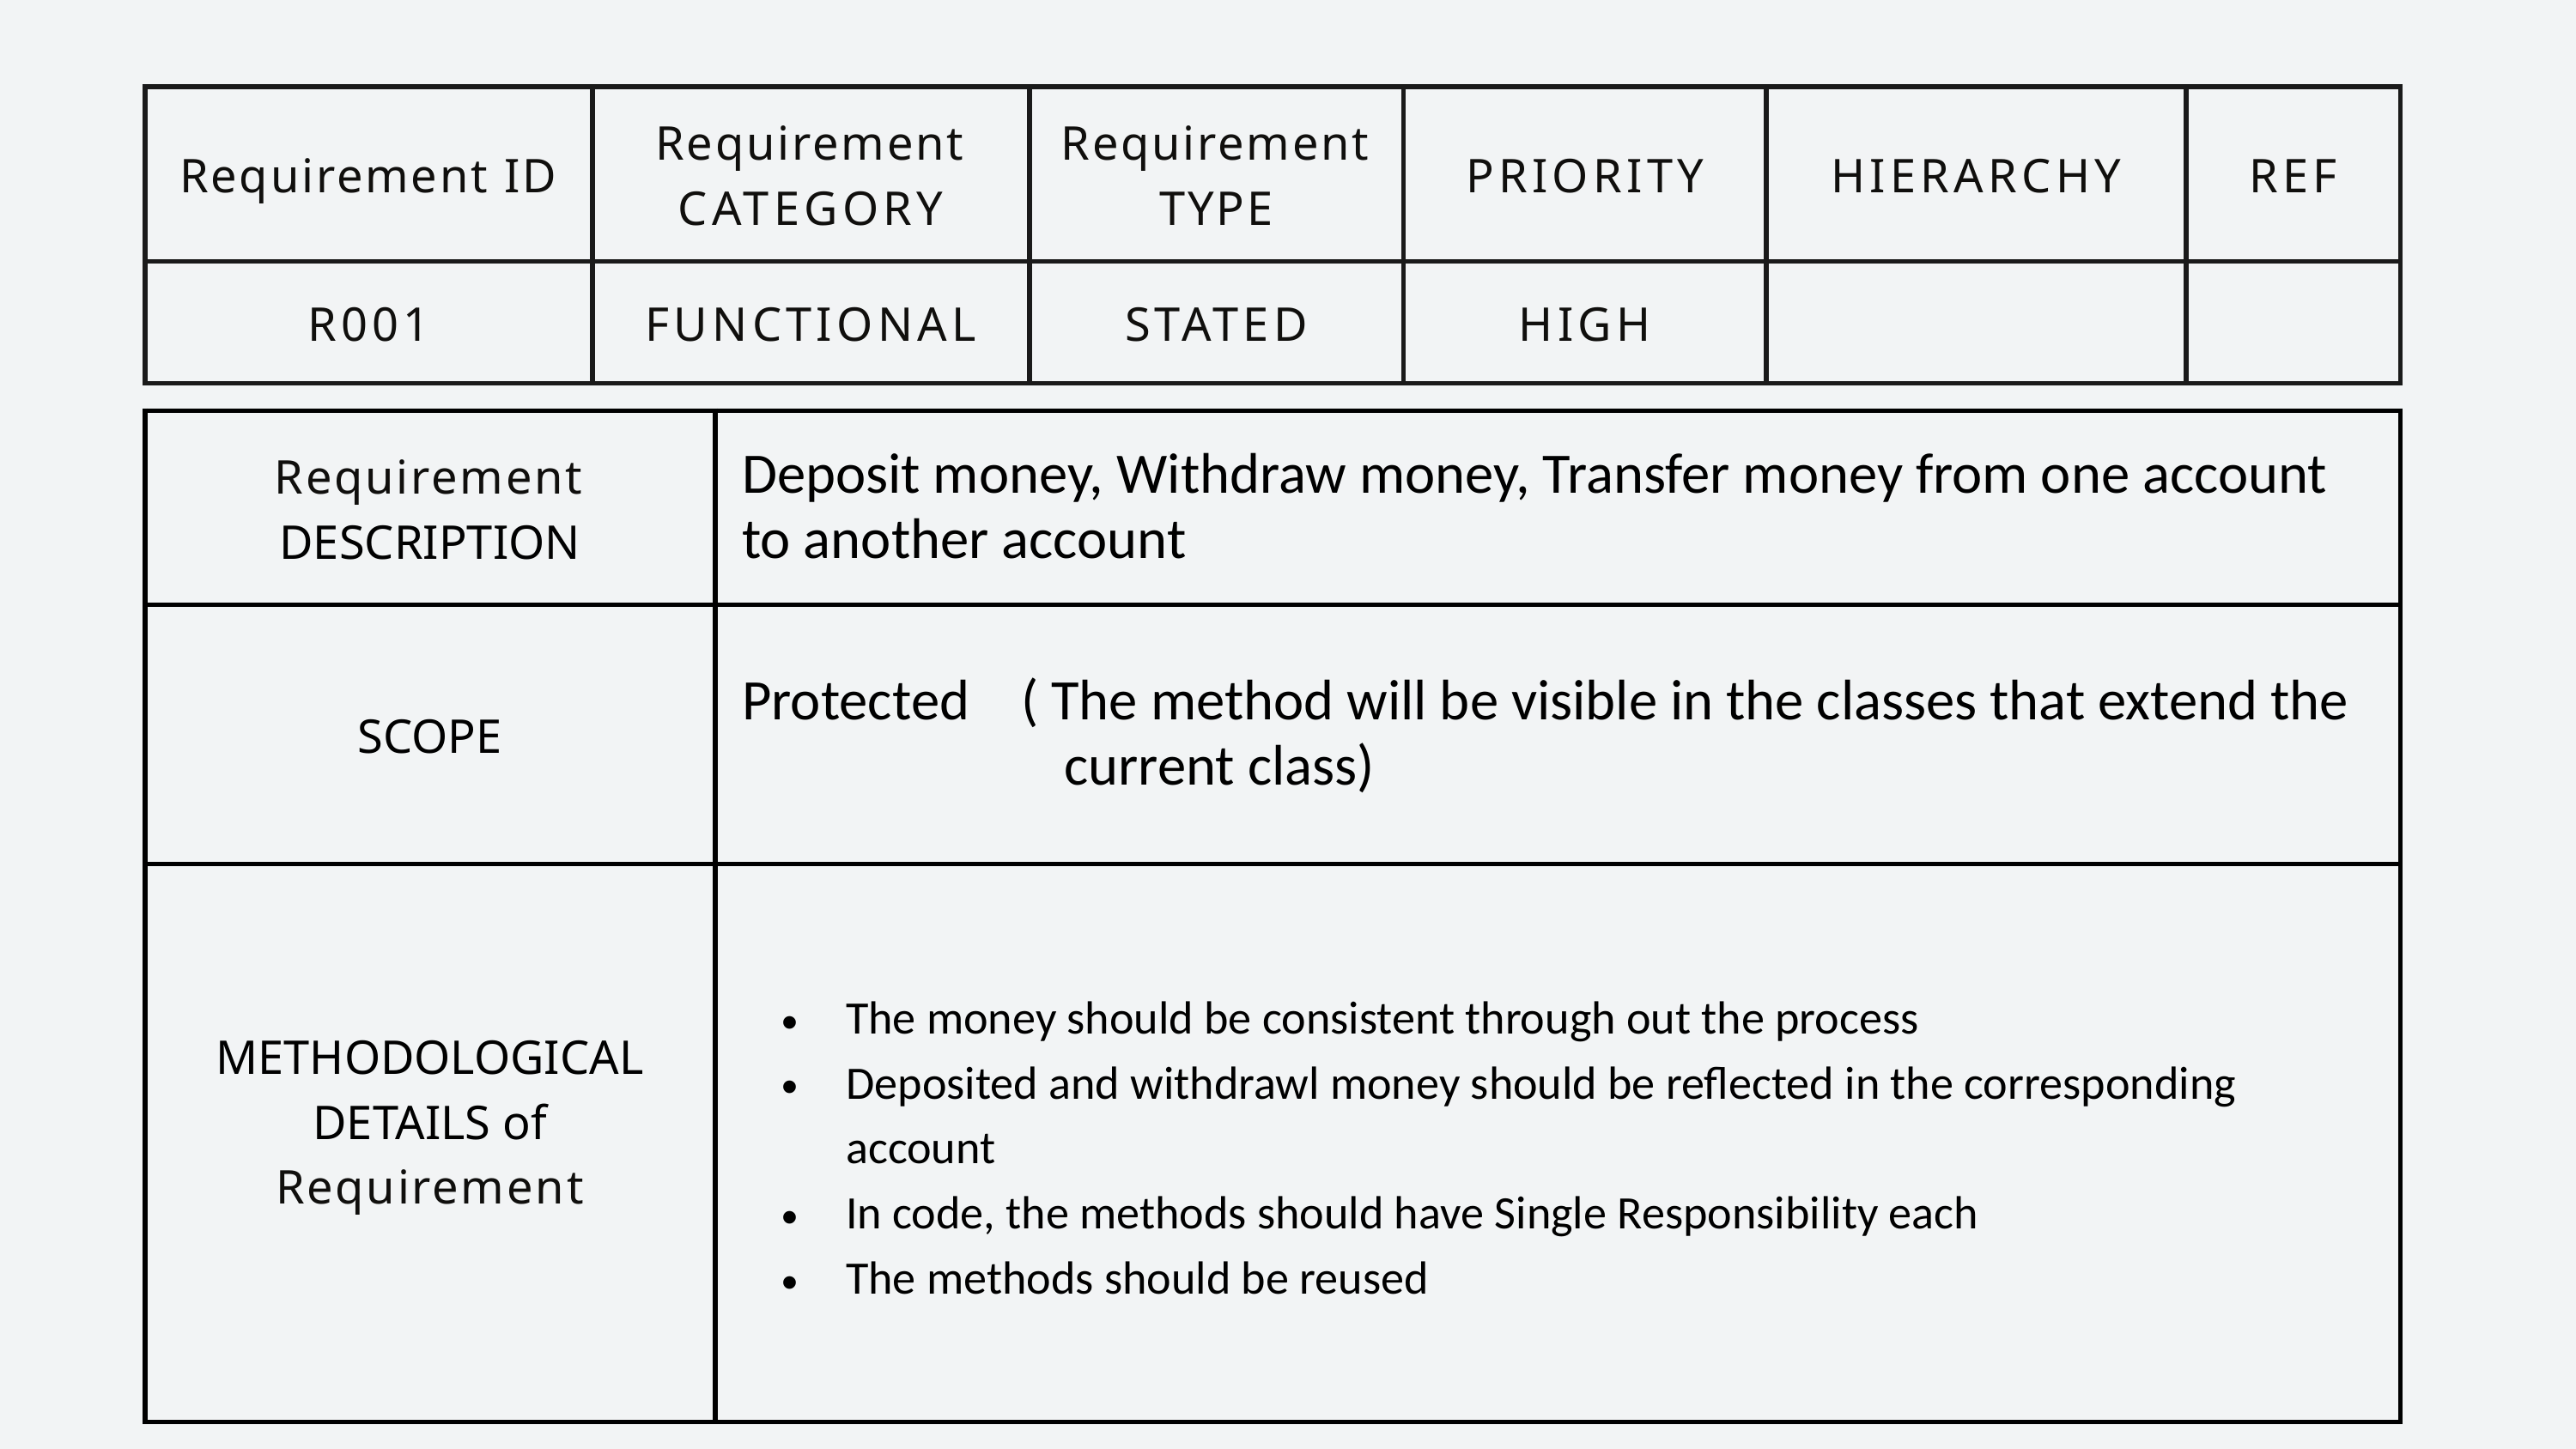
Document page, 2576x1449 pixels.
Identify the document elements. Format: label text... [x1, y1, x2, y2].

table_cell R001 [148, 264, 590, 381]
table_header Requirement CATEGORY [595, 89, 1027, 259]
table_header HIERARCHY [1769, 89, 2184, 259]
table_cell SCOPE [148, 607, 713, 862]
table_cell The money should be consistent through out the process Deposited and withdrawl money should be reflected in the corresponding account In code, the methods should have Single Responsibility each The methods should be reused [718, 866, 2398, 1420]
table_header REF [2189, 89, 2398, 259]
table_cell FUNCTIONAL [595, 264, 1027, 381]
table_cell HIGH [1406, 264, 1764, 381]
table_cell Protected ( The method will be visible in the classes that extend the current class) [718, 607, 2398, 862]
table_header Requirement ID [148, 89, 590, 259]
table_header Deposit money, Withdraw money, Transfer money from one account to another account [718, 413, 2398, 603]
table_cell [2189, 264, 2398, 381]
table_cell STATED [1032, 264, 1401, 381]
table_header Requirement TYPE [1032, 89, 1401, 259]
table_header PRIORITY [1406, 89, 1764, 259]
table_cell [1769, 264, 2184, 381]
table_cell METHODOLOGICAL DETAILS of Requirement [148, 866, 713, 1420]
table_header Requirement DESCRIPTION [148, 413, 713, 603]
